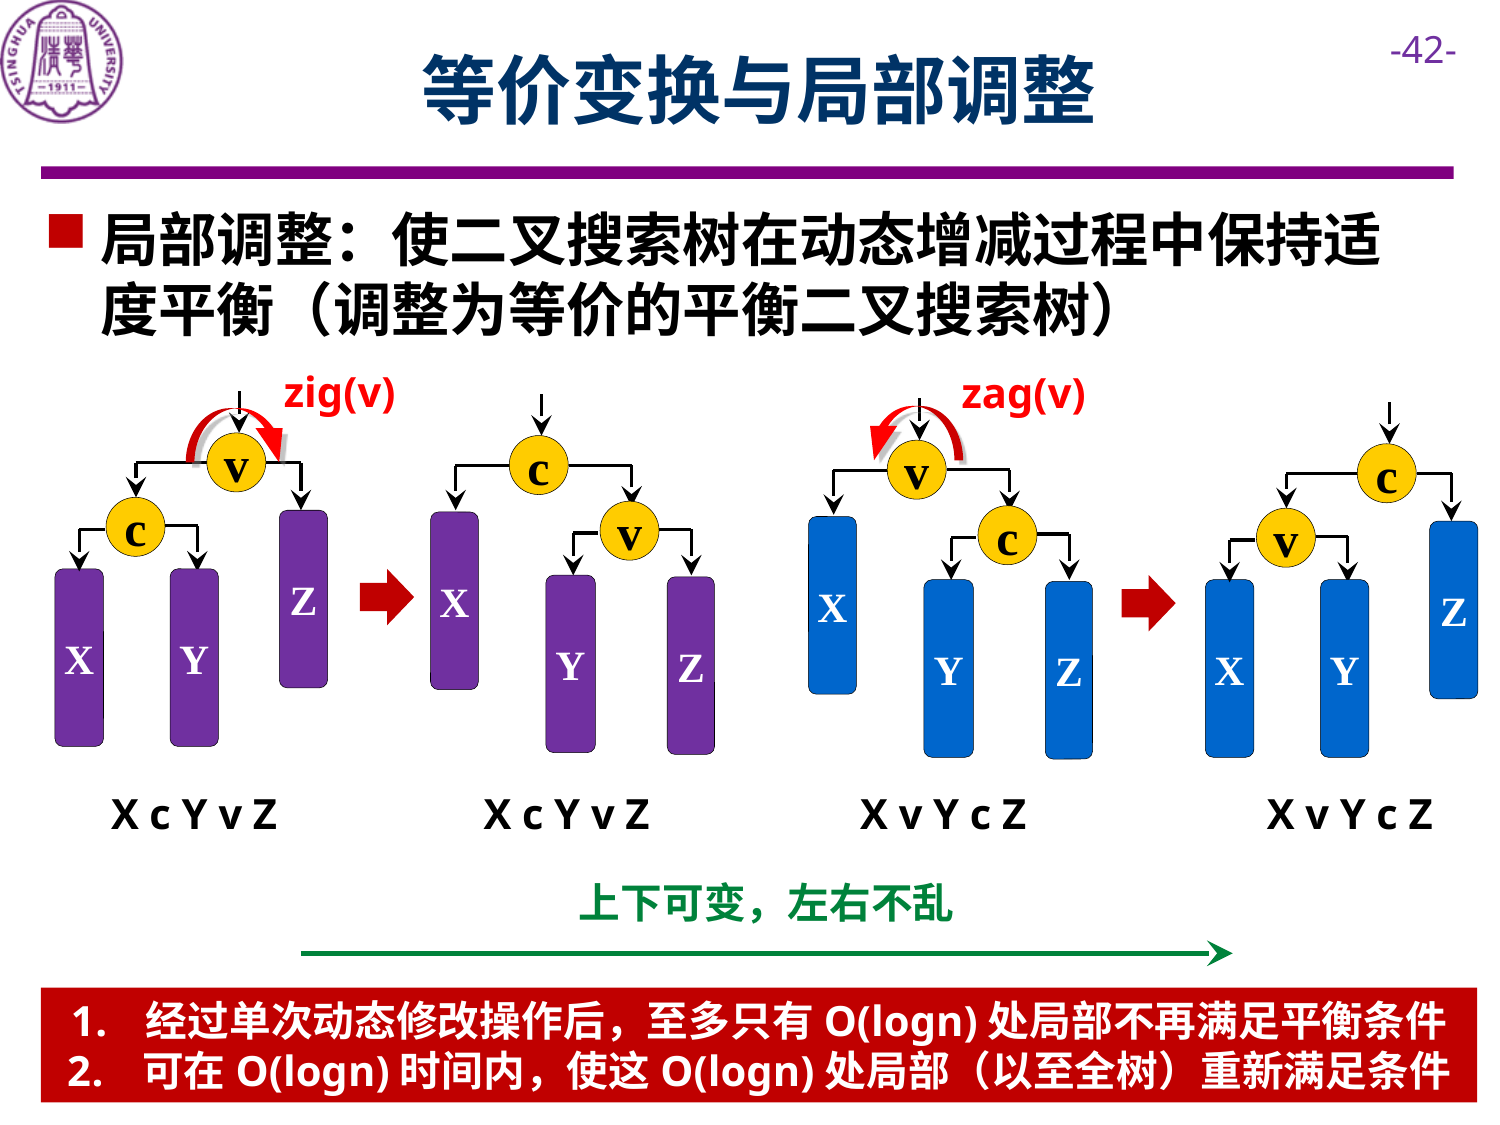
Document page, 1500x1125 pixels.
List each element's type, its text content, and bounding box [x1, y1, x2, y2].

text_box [300, 868, 1234, 954]
text_box v [1256, 508, 1316, 568]
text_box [659, 529, 692, 576]
text_box X [1205, 579, 1254, 758]
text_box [568, 465, 633, 507]
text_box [1315, 536, 1349, 583]
text_box Y [923, 579, 974, 758]
text_box [359, 568, 415, 626]
text_box X [808, 516, 857, 695]
text_box X [430, 511, 479, 690]
text_box c [977, 506, 1037, 565]
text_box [455, 465, 518, 511]
text_box c [106, 497, 165, 557]
text_box Y [1320, 579, 1369, 758]
text_box v [887, 440, 947, 500]
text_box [78, 528, 105, 572]
text_box X [54, 568, 104, 747]
text_box X c Y v Z [468, 780, 665, 846]
text_box Z [279, 510, 328, 688]
picture [0, 0, 124, 124]
text_box Z [667, 576, 715, 755]
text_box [265, 462, 302, 511]
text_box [135, 462, 215, 498]
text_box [1416, 473, 1452, 522]
text_box Y [170, 568, 219, 747]
text_box c [1357, 443, 1417, 503]
text_box zig(v) [269, 358, 411, 423]
text_box Z [1045, 581, 1093, 760]
text_box Z [1429, 521, 1478, 699]
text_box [572, 532, 599, 576]
text_box 局部调整：使二叉搜索树在动态增减过程中保持适度平衡（调整为等价的平衡二叉搜索树） [29, 196, 1412, 351]
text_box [165, 525, 198, 572]
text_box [1285, 473, 1366, 509]
text_box zag(v) [946, 359, 1101, 425]
text_box 经过单次动态修改操作后，至多只有O(logn)处局部不再满足平衡条件 可在O(logn)时间内，使这O(logn)处局部（以至全树）重新满足条件 [40, 987, 1478, 1103]
text_box v [600, 502, 659, 561]
text_box Y [545, 575, 596, 753]
text_box [870, 405, 915, 461]
text_box c [509, 435, 569, 495]
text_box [1037, 533, 1070, 581]
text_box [950, 537, 977, 581]
text_box X v Y c Z [1252, 780, 1449, 846]
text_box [946, 469, 1011, 512]
text_box X v Y c Z [845, 780, 1042, 846]
text_box v [206, 433, 266, 492]
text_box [1229, 539, 1256, 583]
text_box [243, 408, 283, 460]
title 等价变换与局部调整 [135, 13, 1383, 165]
text_box [1121, 575, 1176, 632]
text_box X c Y v Z [96, 780, 293, 846]
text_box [833, 469, 896, 516]
